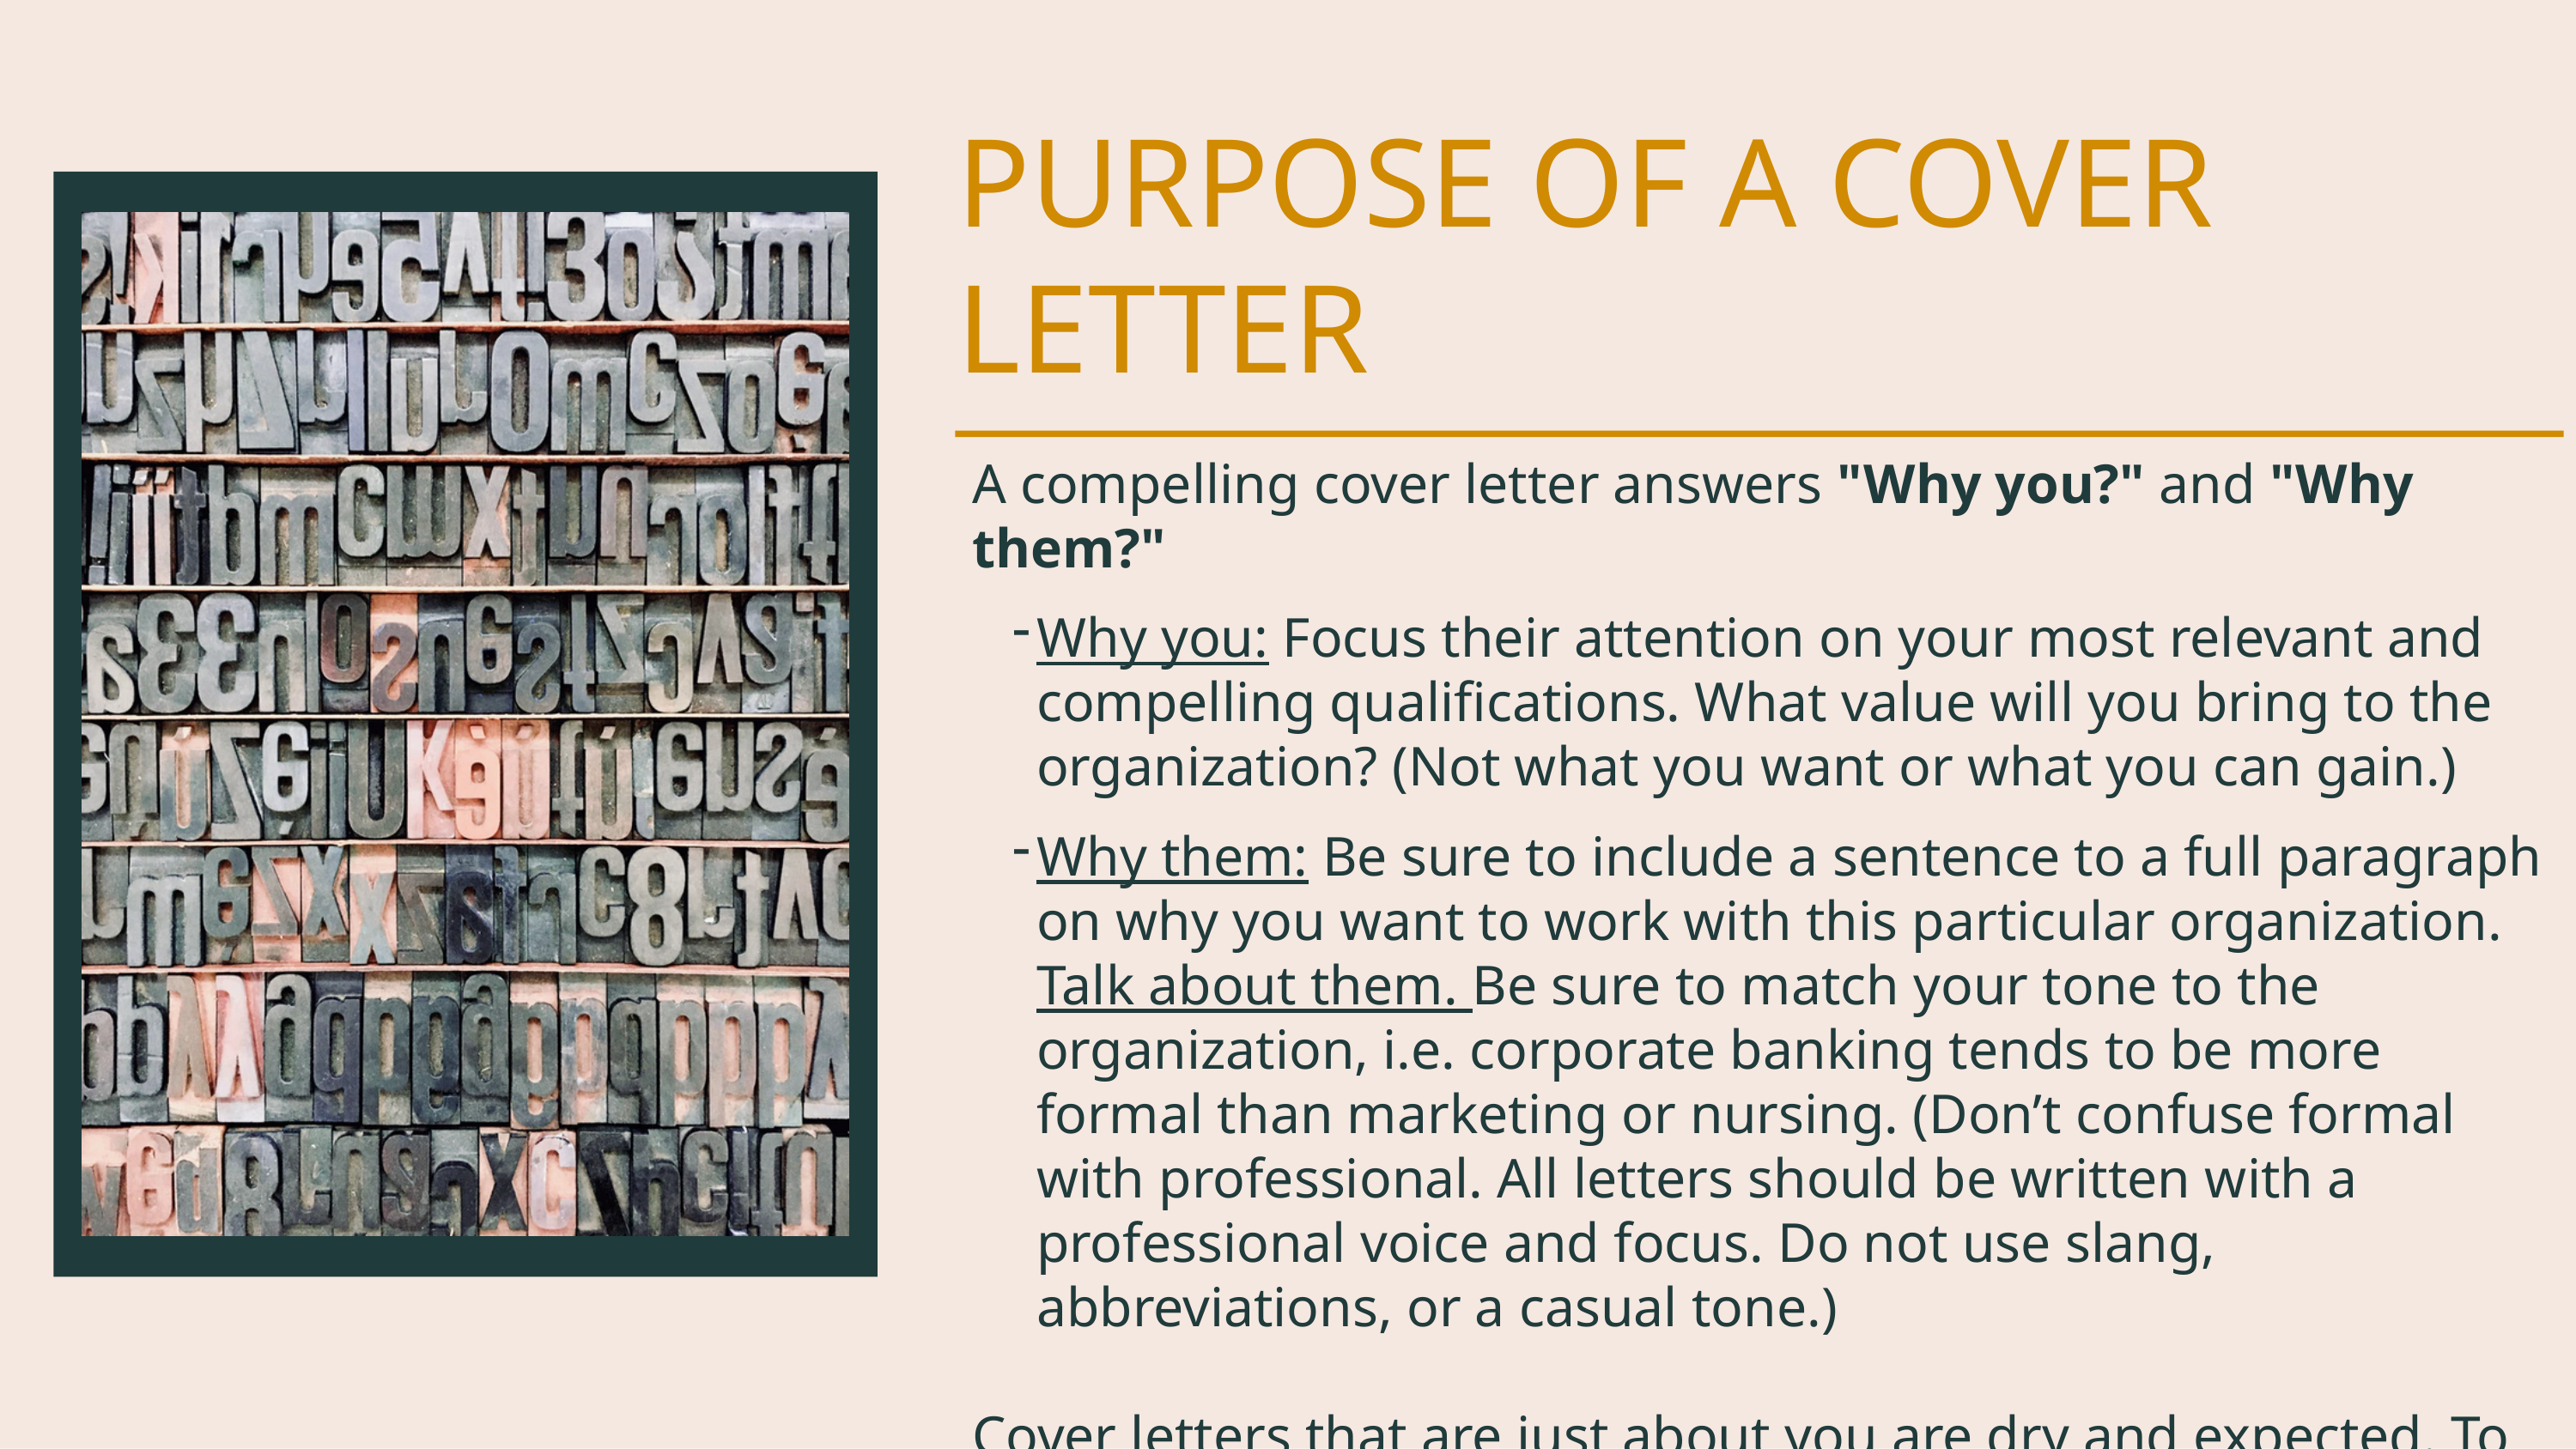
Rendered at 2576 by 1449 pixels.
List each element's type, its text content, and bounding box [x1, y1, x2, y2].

text_box A compelling cover letter answers "Why you?" and "Why them?" Why you: Focus their attention on your most relevant and compelling qualifications. What value will you bring to the organization? (Not what you want or what you can gain.) Why them: Be sure to include a sentence to a full paragraph on why you want to work with this particular organization. Talk about them. Be sure to match your tone to the organization, i.e. corporate banking tends to be more formal than marketing or nursing. (Don’t confuse formal with professional. All letters should be written with a professional voice and focus. Do not use slang, abbreviations, or a casual tone.) Cover letters that are just about you are dry and expected. To catch their attention, MAKE A CONNECTION. [955, 447, 2564, 1449]
title PURPOSE OF A COVER LETTER [955, 80, 2403, 397]
text_box [955, 430, 2564, 438]
picture [81, 212, 850, 1236]
text_box [53, 171, 878, 1277]
text_box [0, 0, 2576, 1449]
